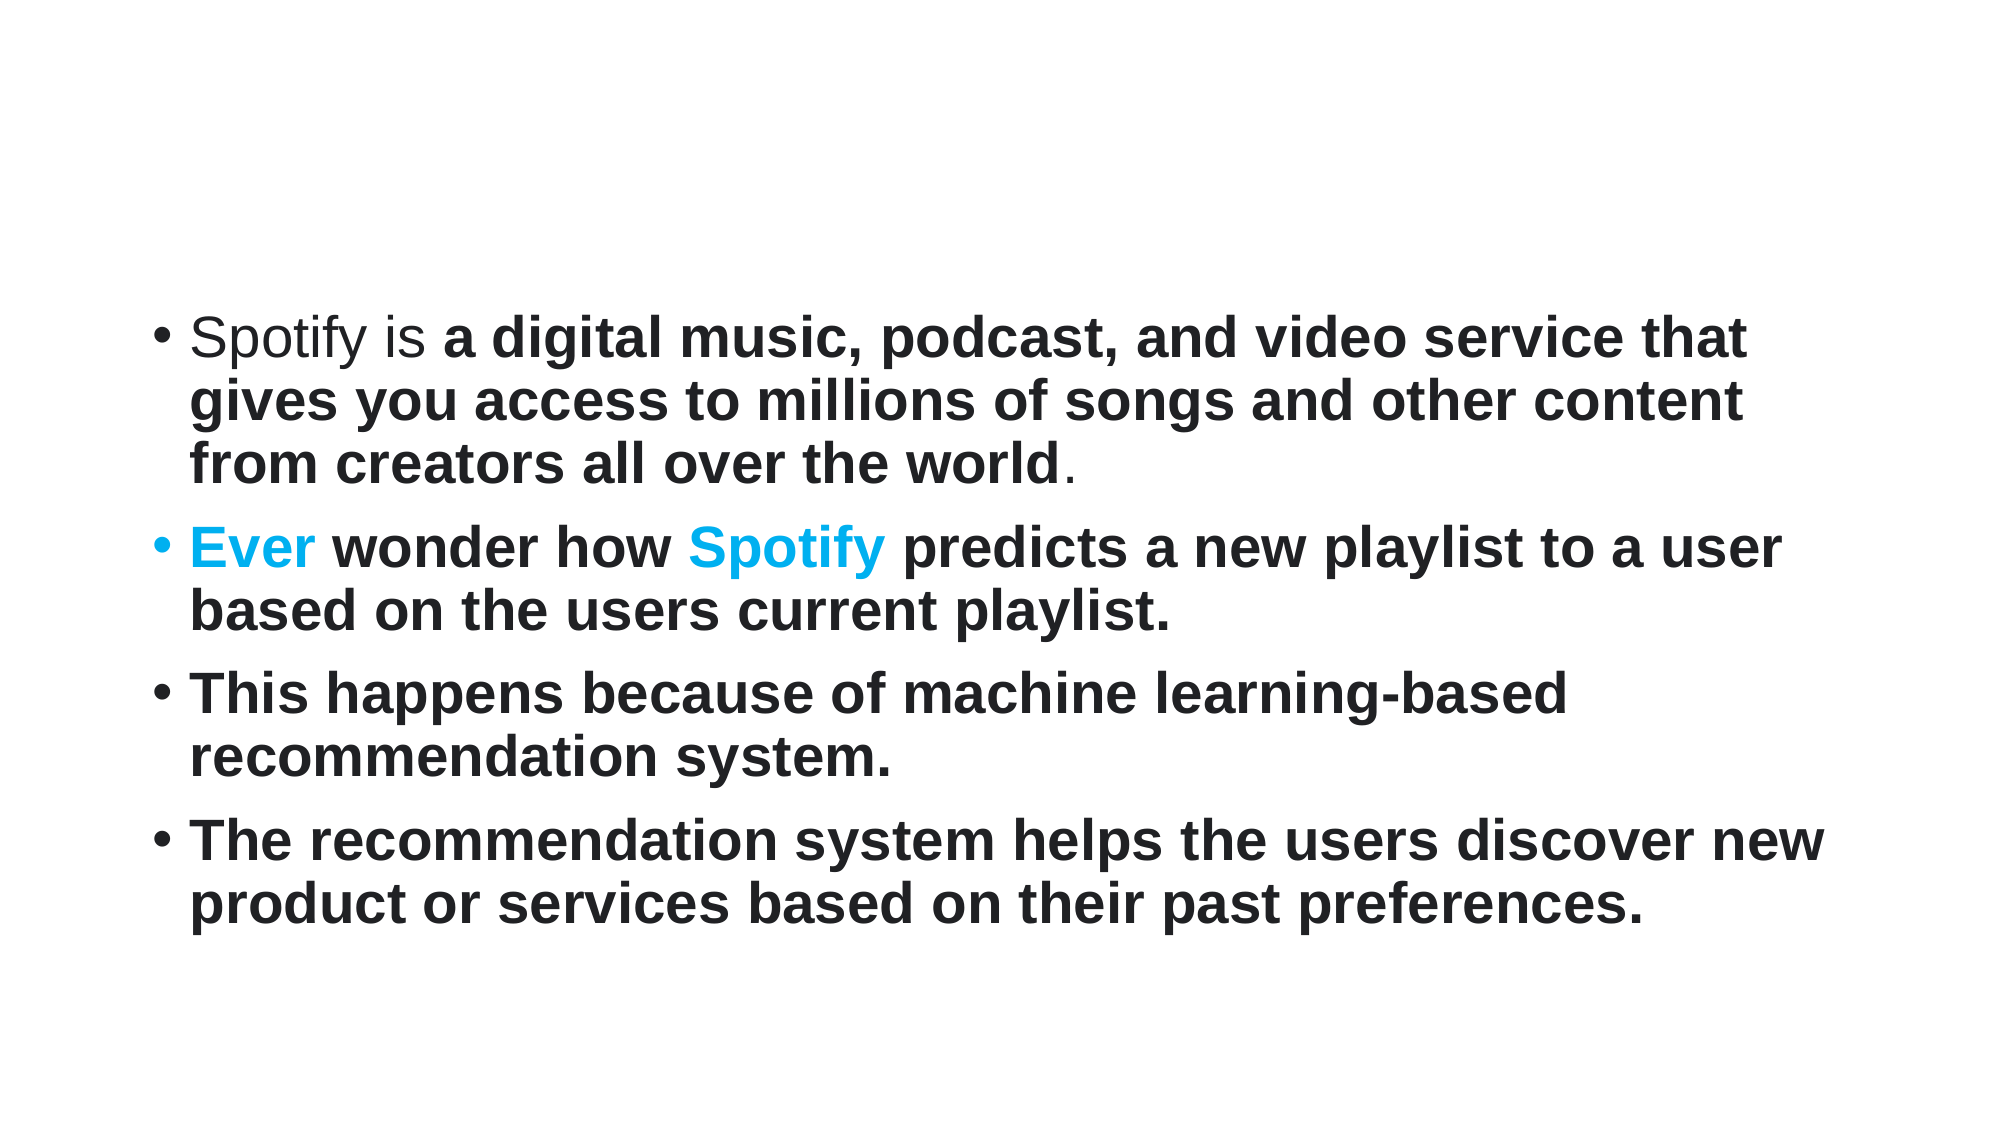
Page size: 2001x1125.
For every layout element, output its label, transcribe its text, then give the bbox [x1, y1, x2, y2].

list Spotify is a digital music, podcast, and video service that gives you access to millions of songs and other content from creators all over the world. Ever wonder how Spotify predicts a new playlist to a user based on the users current playlist. This happens because of machine learning-based recommendation system. The recommendation system helps the users discover new product or services based on their past preferences. [137, 299, 1863, 1014]
